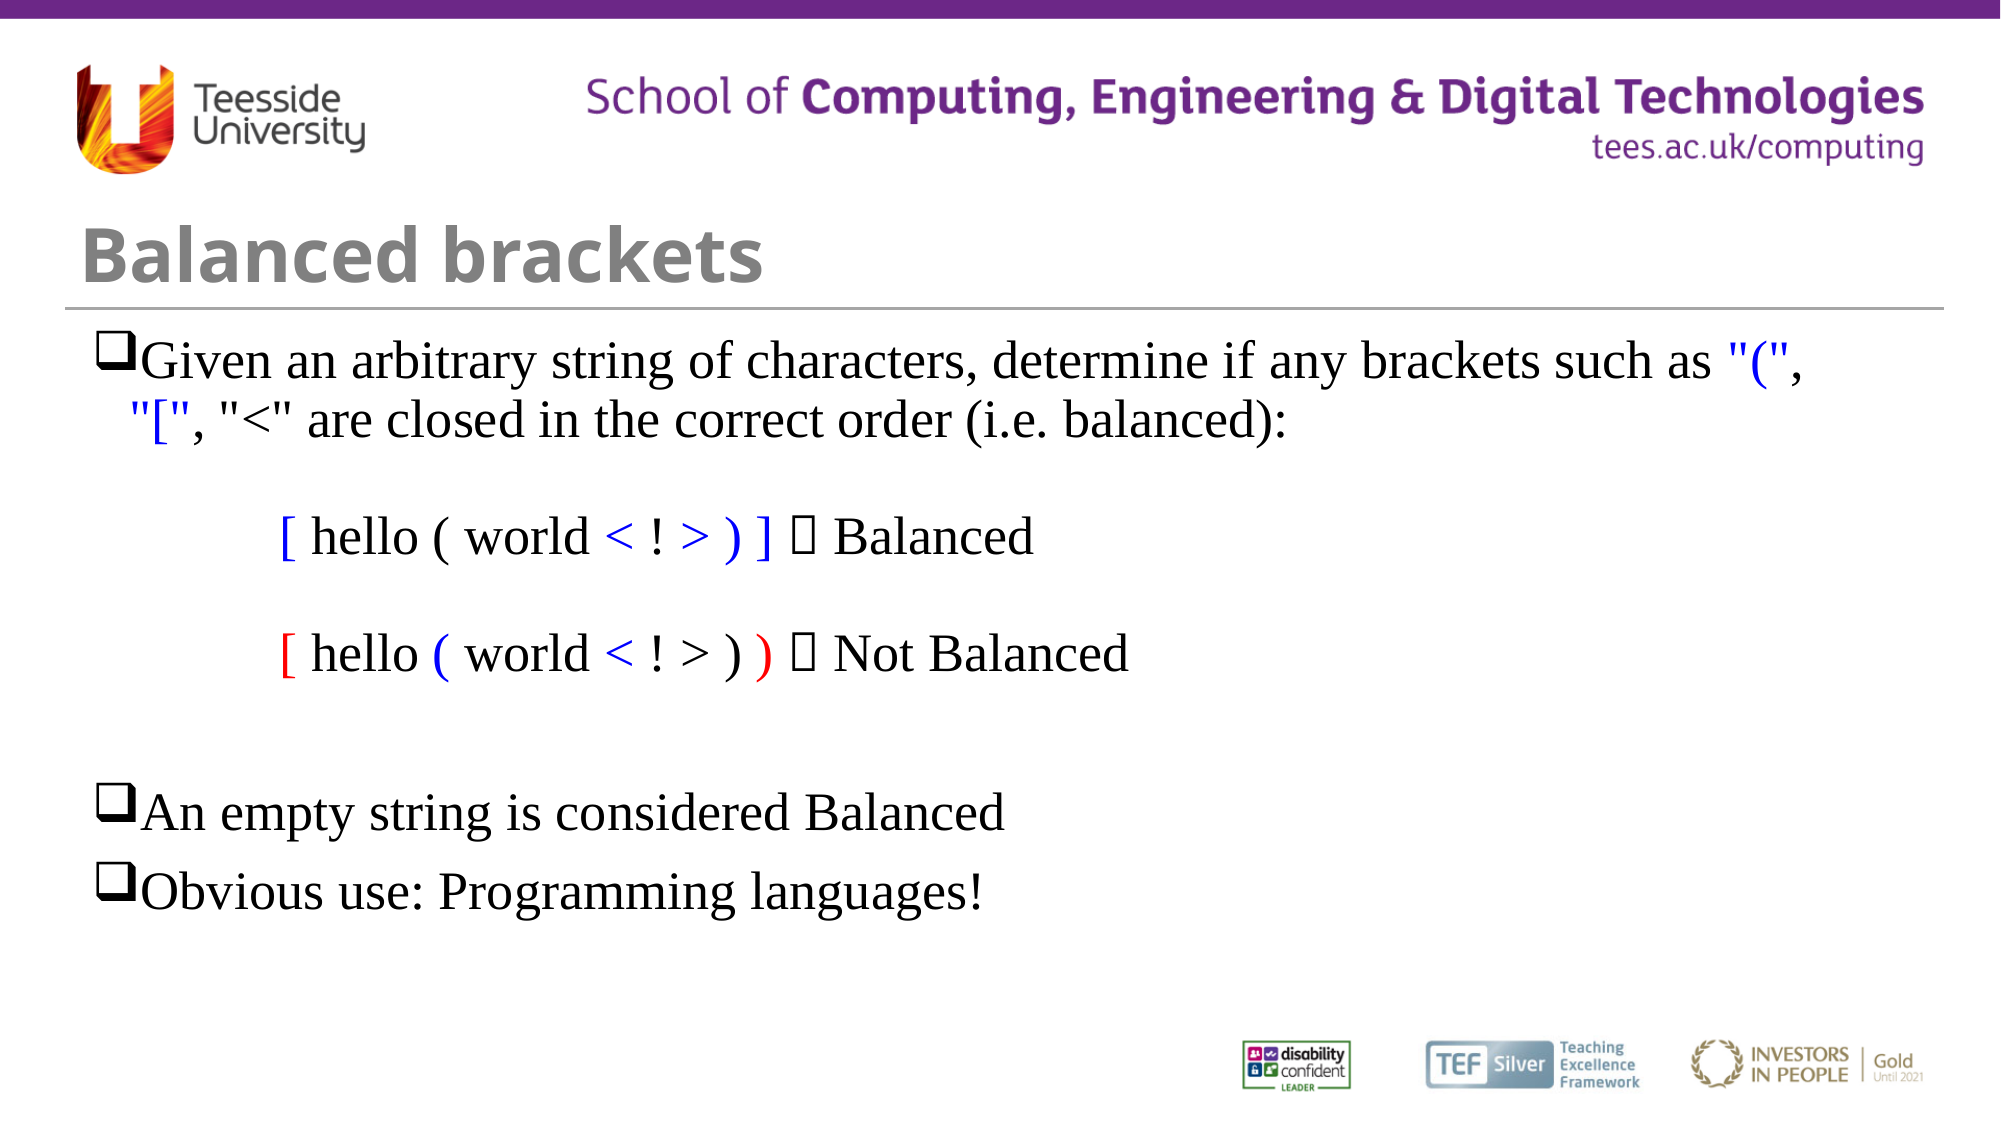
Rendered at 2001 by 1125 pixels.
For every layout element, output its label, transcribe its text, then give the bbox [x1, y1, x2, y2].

picture [0, 0, 2001, 1125]
list Given an arbitrary string of characters, determine if any brackets such as "(", "[", "<" are closed in the correct order (i.e. balanced): [ hello ( world < ! > ) ]  Balanced [ hello ( world < ! > ) )  Not Balanced An empty string is considered Balanced Obvious use: Programming languages! [77, 324, 1890, 979]
title Balanced brackets [64, 210, 1961, 319]
